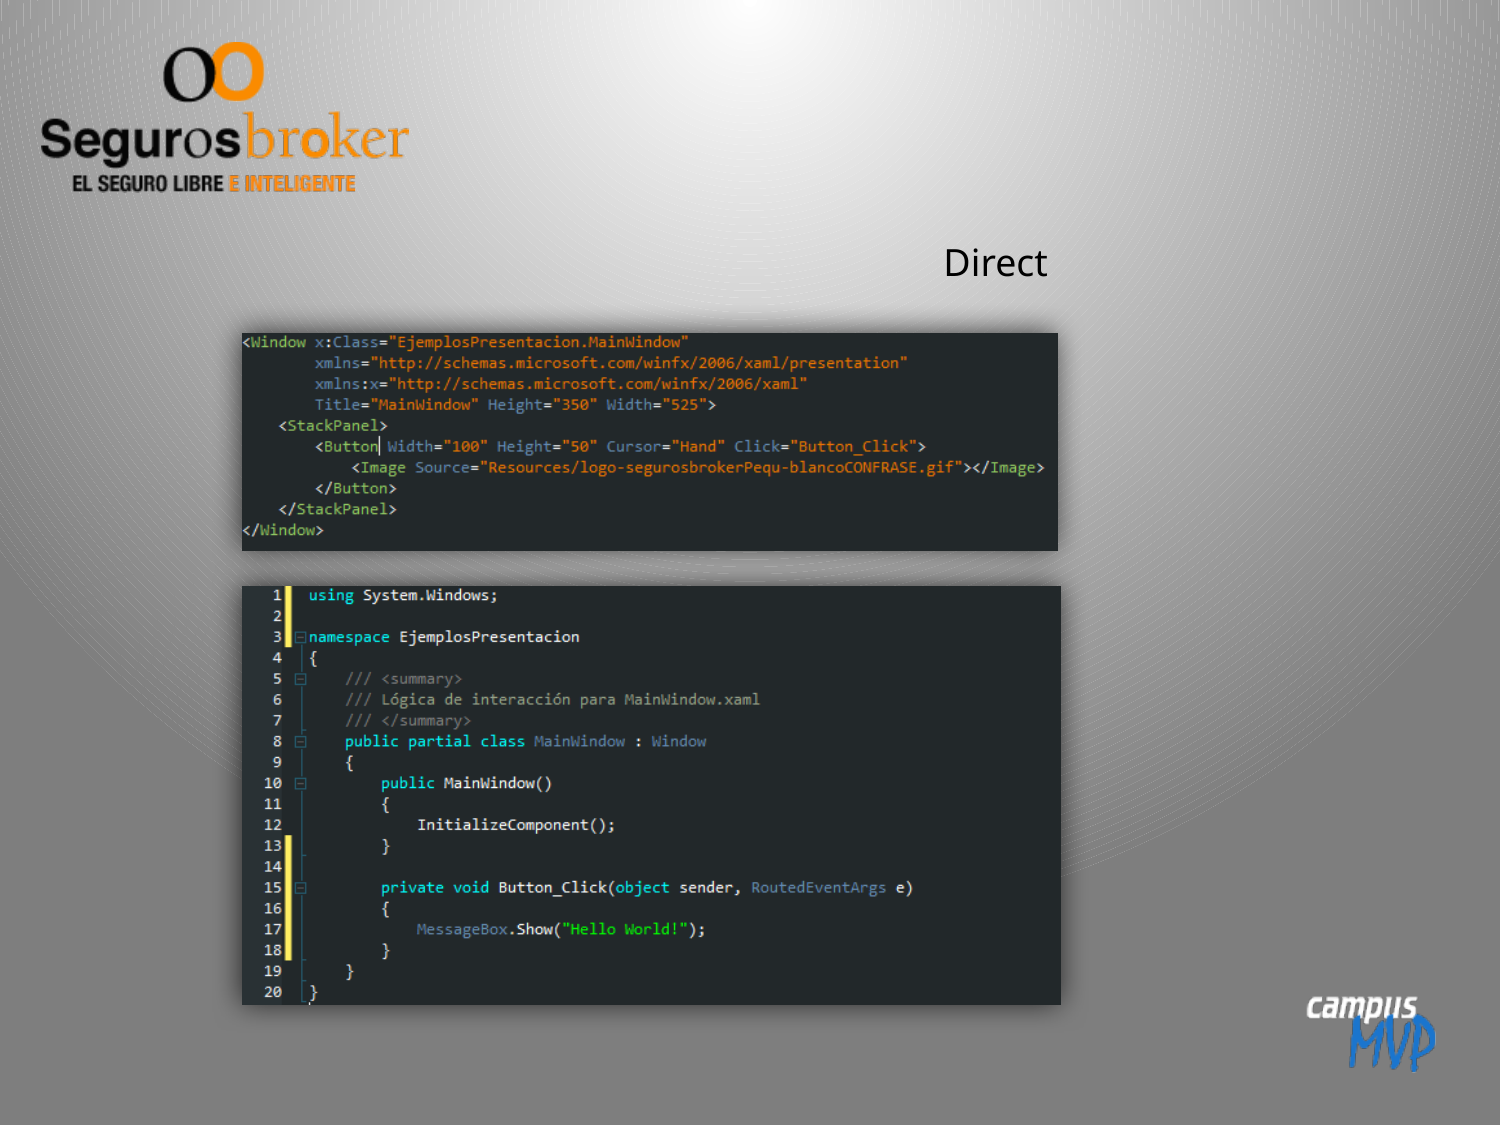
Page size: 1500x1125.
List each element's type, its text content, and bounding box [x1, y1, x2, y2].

picture [1257, 975, 1500, 1094]
picture [241, 585, 1062, 1006]
picture [241, 332, 1058, 551]
text_box Direct [928, 231, 1063, 292]
picture [40, 42, 409, 193]
